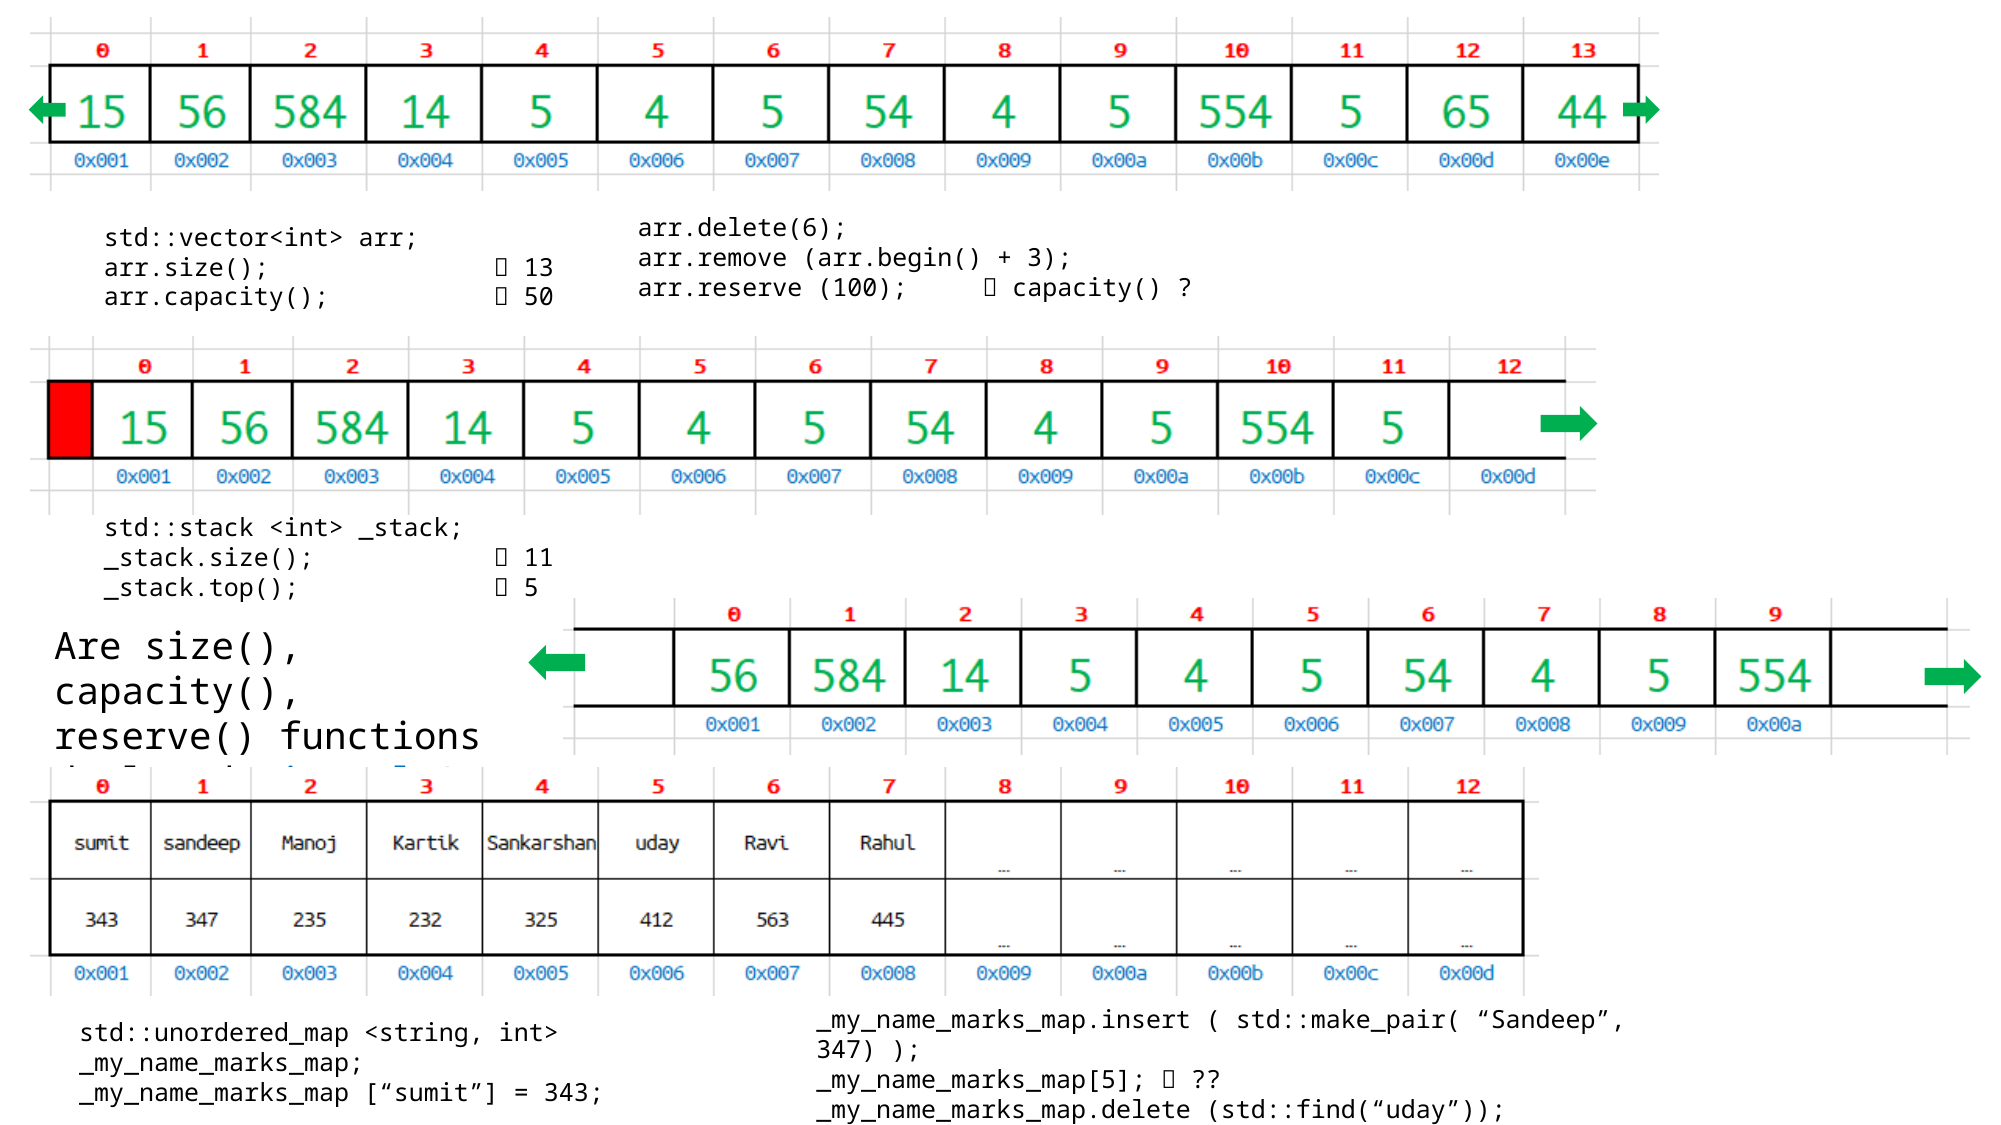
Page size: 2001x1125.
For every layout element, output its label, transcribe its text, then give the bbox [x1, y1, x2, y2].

text_box std::unordered_map <string, int> _my_name_marks_map; _my_name_marks_map [“sumit”] = 343; [64, 1009, 801, 1114]
text_box Are size(), capacity(), reserve() functions declared virtual ? [39, 614, 513, 767]
text_box std::vector<int> arr; arr.size();  13 arr.capacity();  50 [89, 213, 844, 319]
picture [30, 767, 1539, 996]
picture [563, 598, 1970, 755]
text_box std::stack <int> _stack; _stack.size();  11 _stack.top();  5 [89, 515, 844, 609]
text_box [528, 644, 563, 681]
text_box arr.delete(6); arr.remove (arr.begin() + 3); arr.reserve (100);  capacity() ? [622, 204, 1377, 309]
picture [30, 336, 1596, 515]
picture [30, 17, 1659, 191]
text_box [1970, 665, 1982, 688]
text_box _my_name_marks_map.insert ( std::make_pair( “Sandeep”, 347) ); _my_name_marks_map[5];  ?? _my_name_marks_map.delete (std::find(“uday”)); [801, 995, 1642, 1125]
